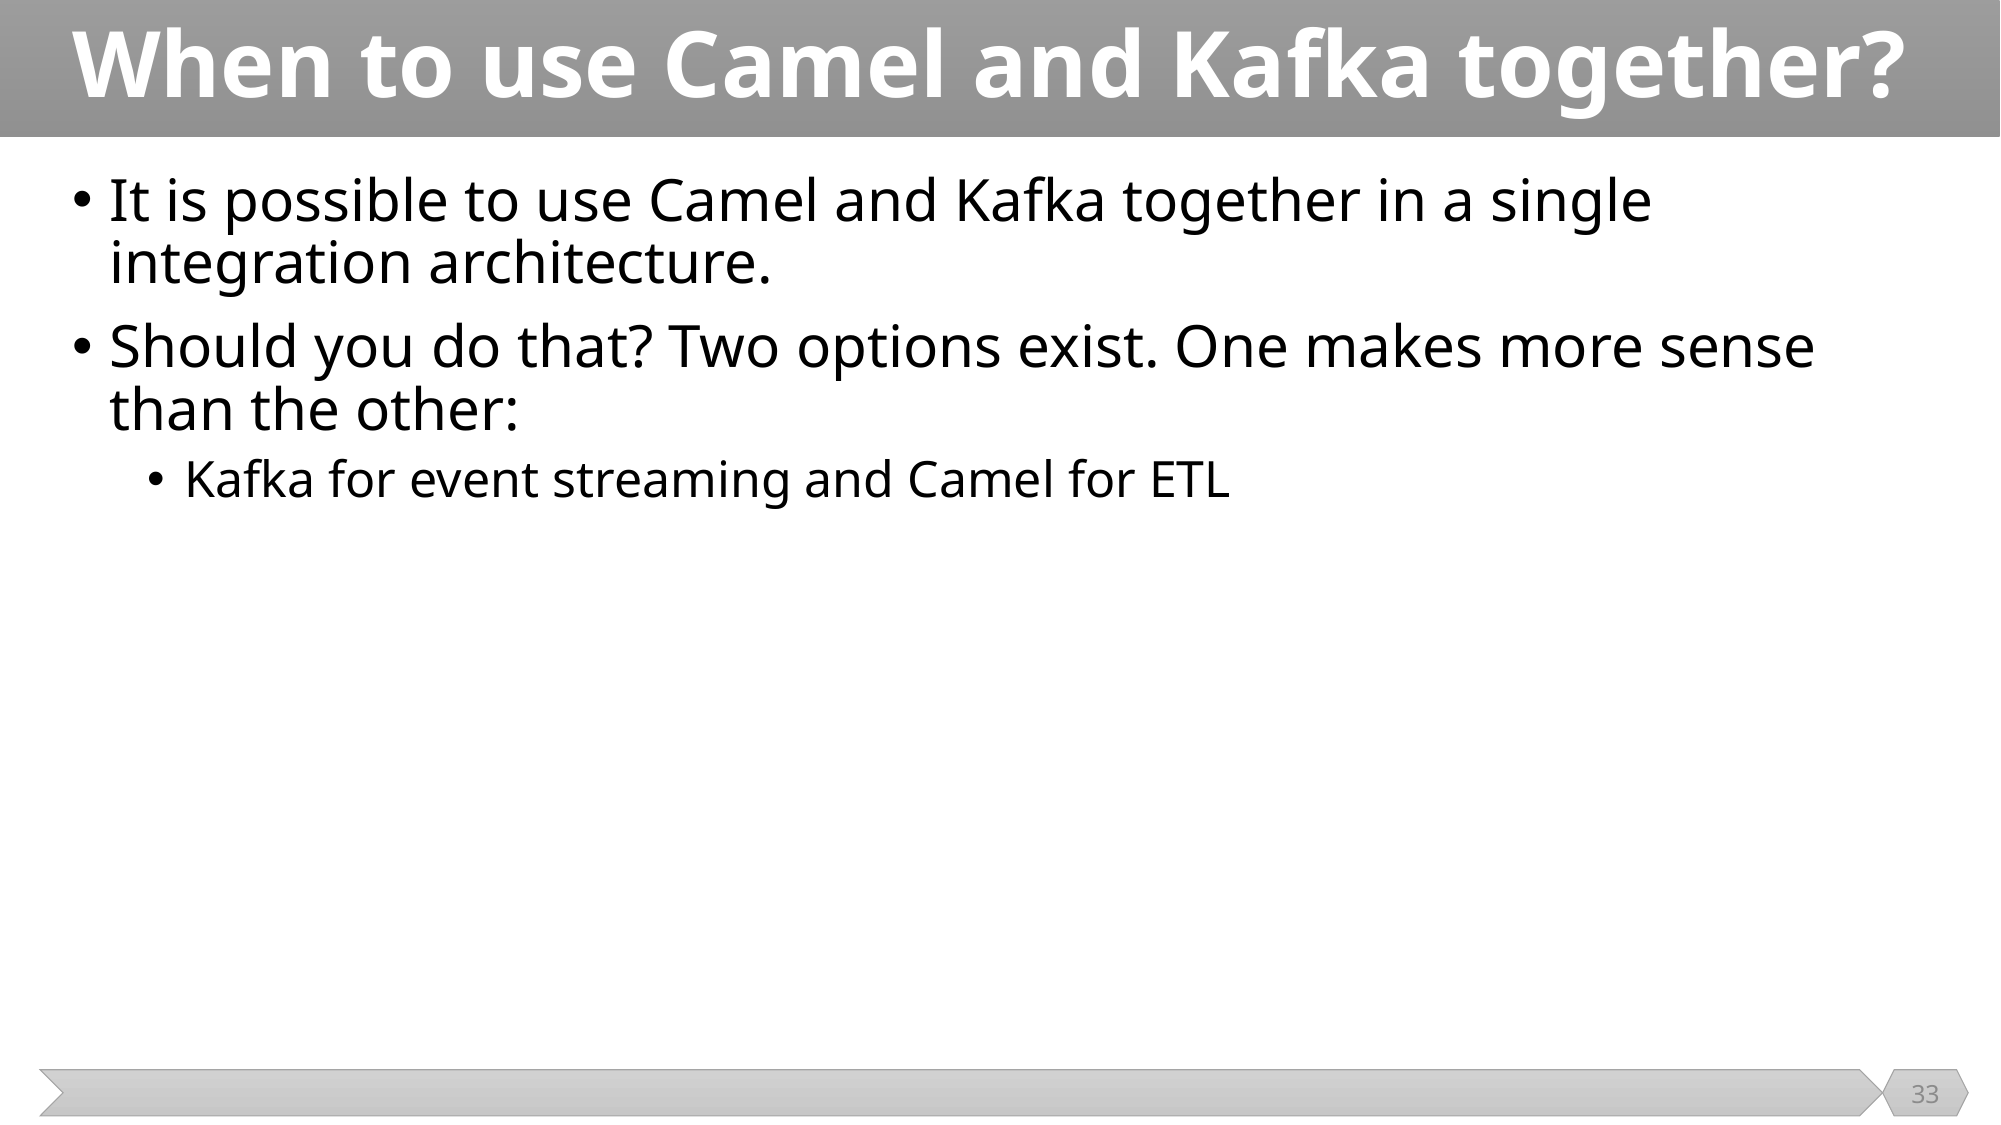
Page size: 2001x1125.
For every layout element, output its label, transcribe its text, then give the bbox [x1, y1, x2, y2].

slide_number 33 [1882, 1065, 1969, 1125]
title When to use Camel and Kafka together? [56, 0, 1969, 137]
list It is possible to use Camel and Kafka together in a single integration architecture. Should you do that? Two options exist. One makes more sense than the other: Kafka for event streaming and Camel for ETL [56, 163, 1969, 1061]
